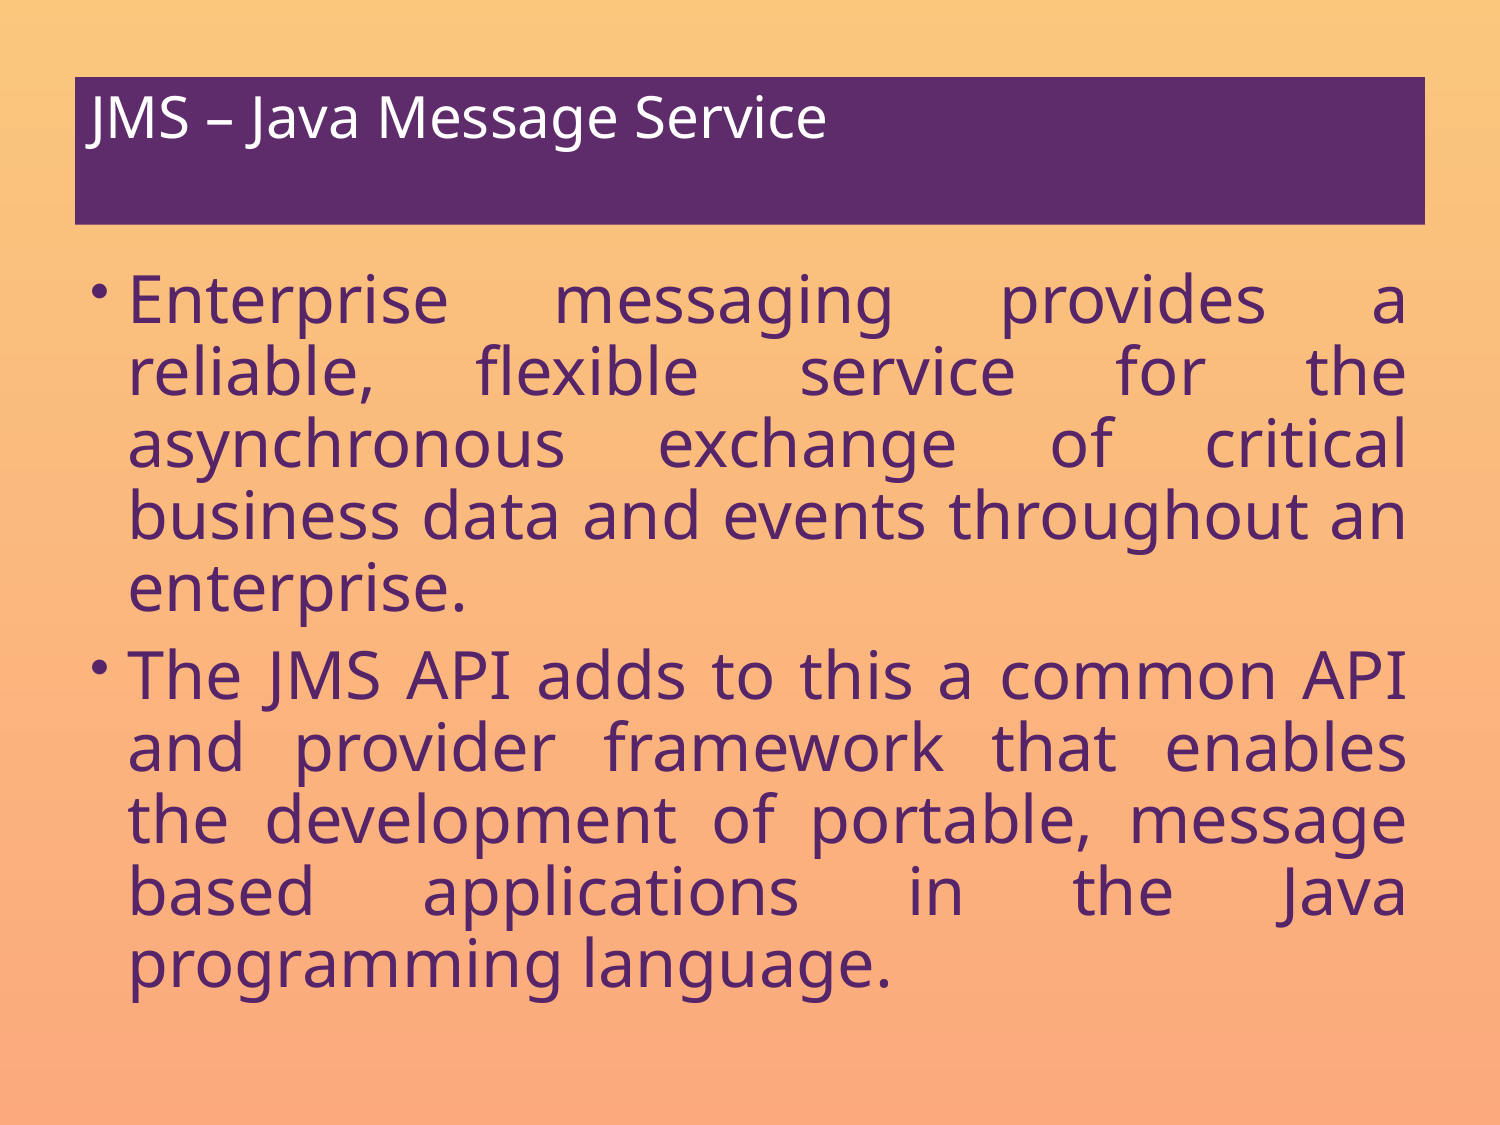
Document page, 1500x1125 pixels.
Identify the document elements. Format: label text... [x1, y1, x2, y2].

list Enterprise messaging provides a reliable, flexible service for the asynchronous exchange of critical business data and events throughout an enterprise. The JMS API adds to this a common API and provider framework that enables the development of portable, message based applications in the Java programming language. [74, 258, 1426, 1087]
title JMS – Java Message Service [74, 76, 1426, 225]
